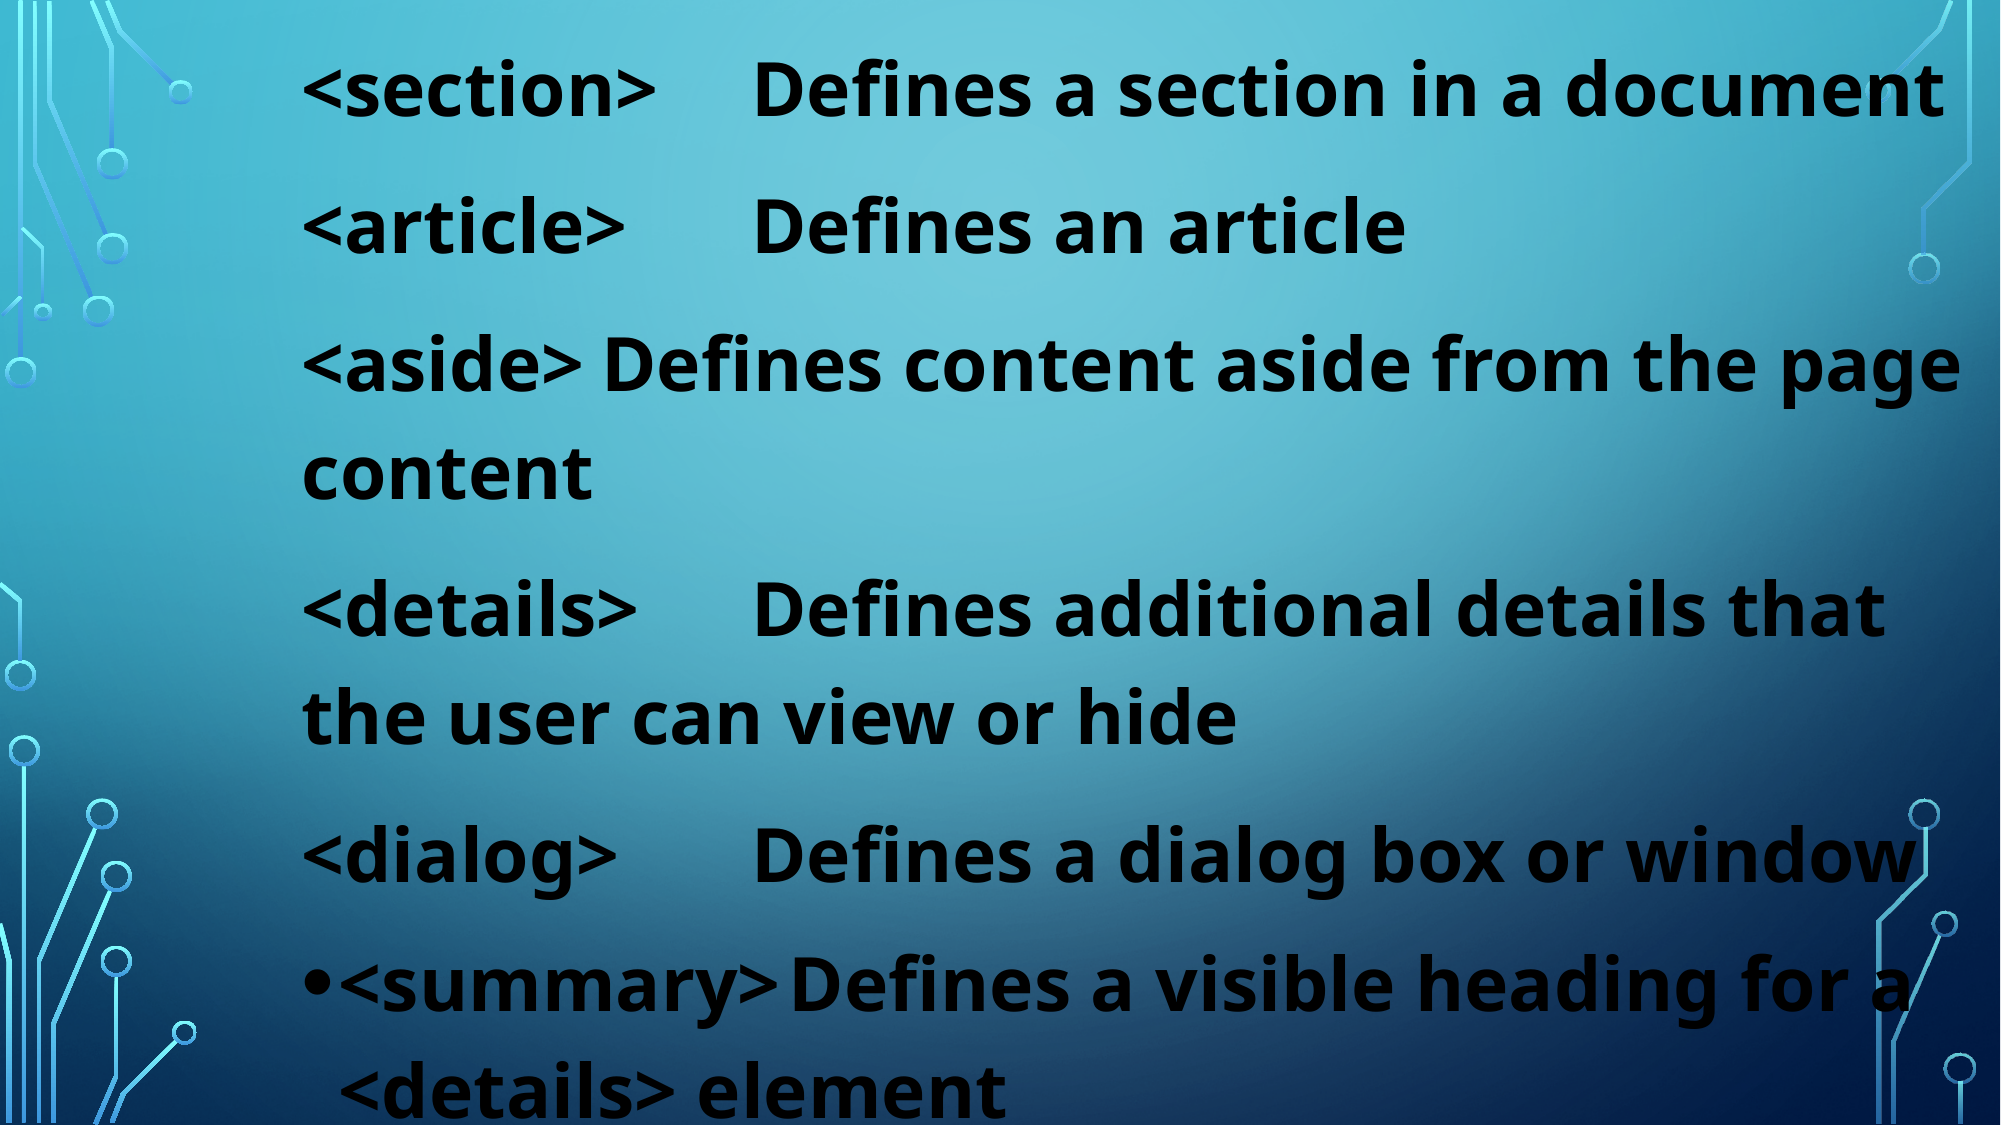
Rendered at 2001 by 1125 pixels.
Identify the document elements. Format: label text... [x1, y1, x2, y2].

list <section> Defines a section in a document <article> Defines an article <aside> Defines content aside from the page content <details> Defines additional details that the user can view or hide <dialog> Defines a dialog box or window <summary> Defines a visible heading for a <details> element [286, 16, 2000, 1125]
